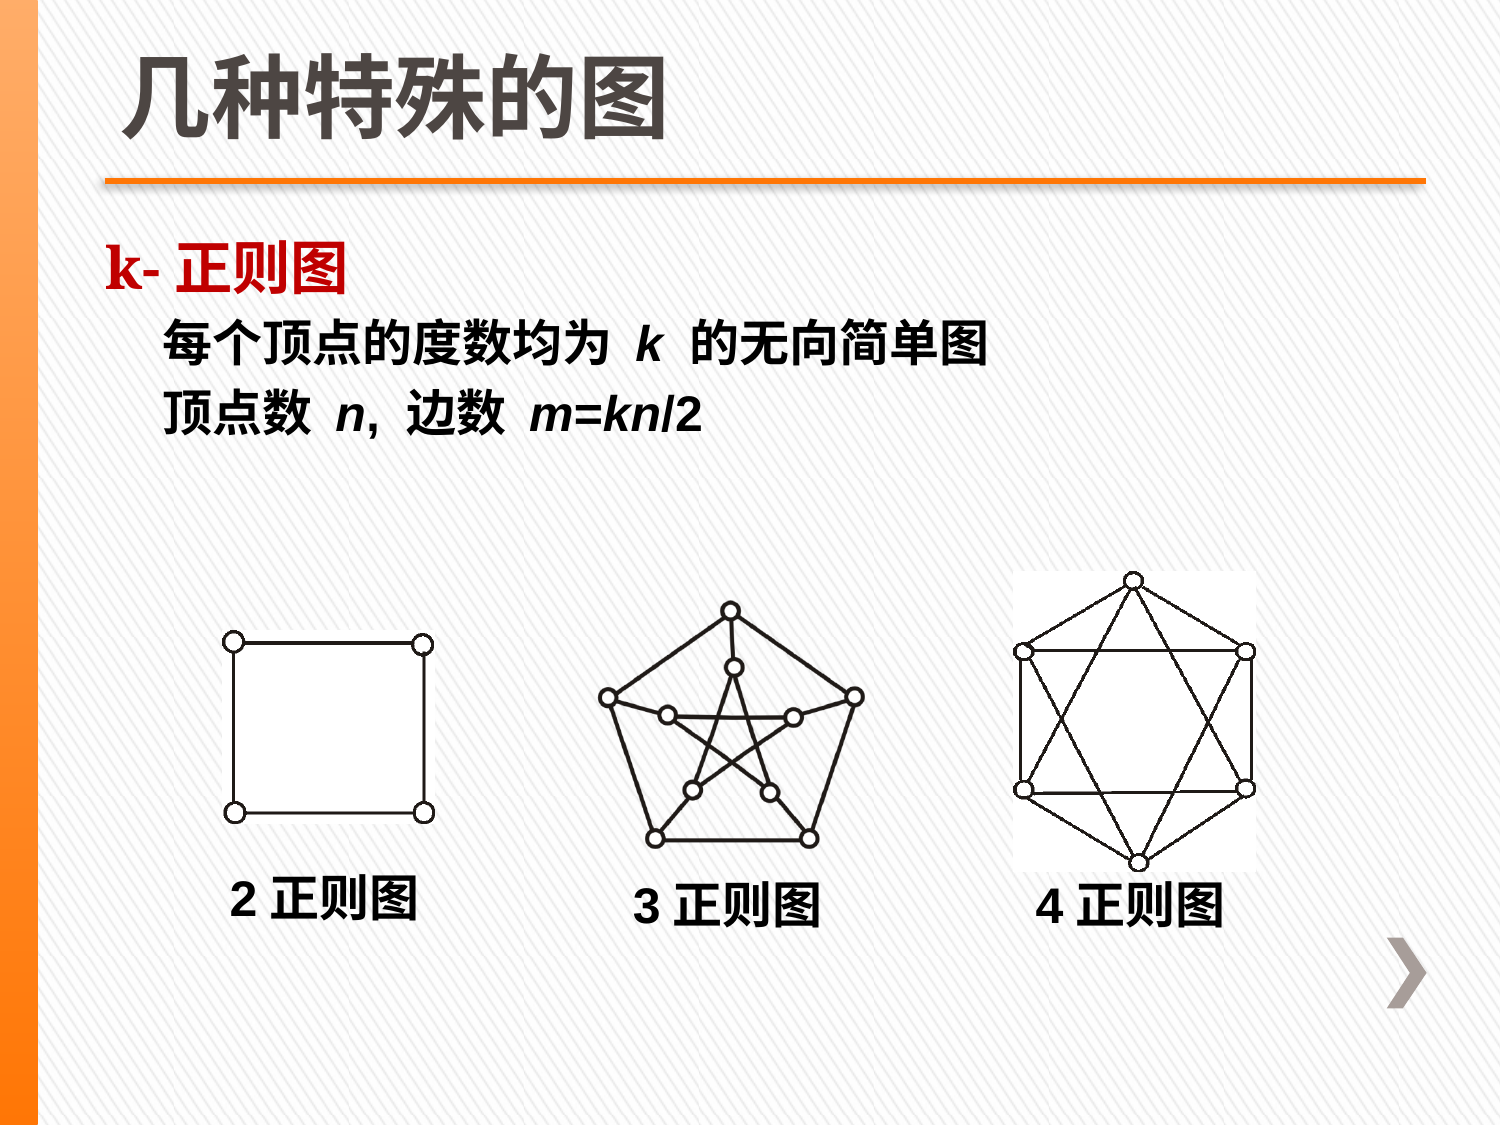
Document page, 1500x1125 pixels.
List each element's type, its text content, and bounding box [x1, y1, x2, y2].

text_box [0, 281, 37, 285]
picture [588, 600, 866, 849]
text_box 3正则图 [618, 866, 844, 942]
picture [1013, 570, 1256, 872]
picture [222, 629, 435, 824]
text_box 2正则图 [214, 859, 440, 934]
title 几种特殊的图 [104, 0, 1419, 158]
text_box 4正则图 [1020, 883, 1246, 942]
text_box k-正则图 每个顶点的度数均为 k 的无向简单图 顶点数 n, 边数 m=kn/2 [90, 231, 1479, 1059]
